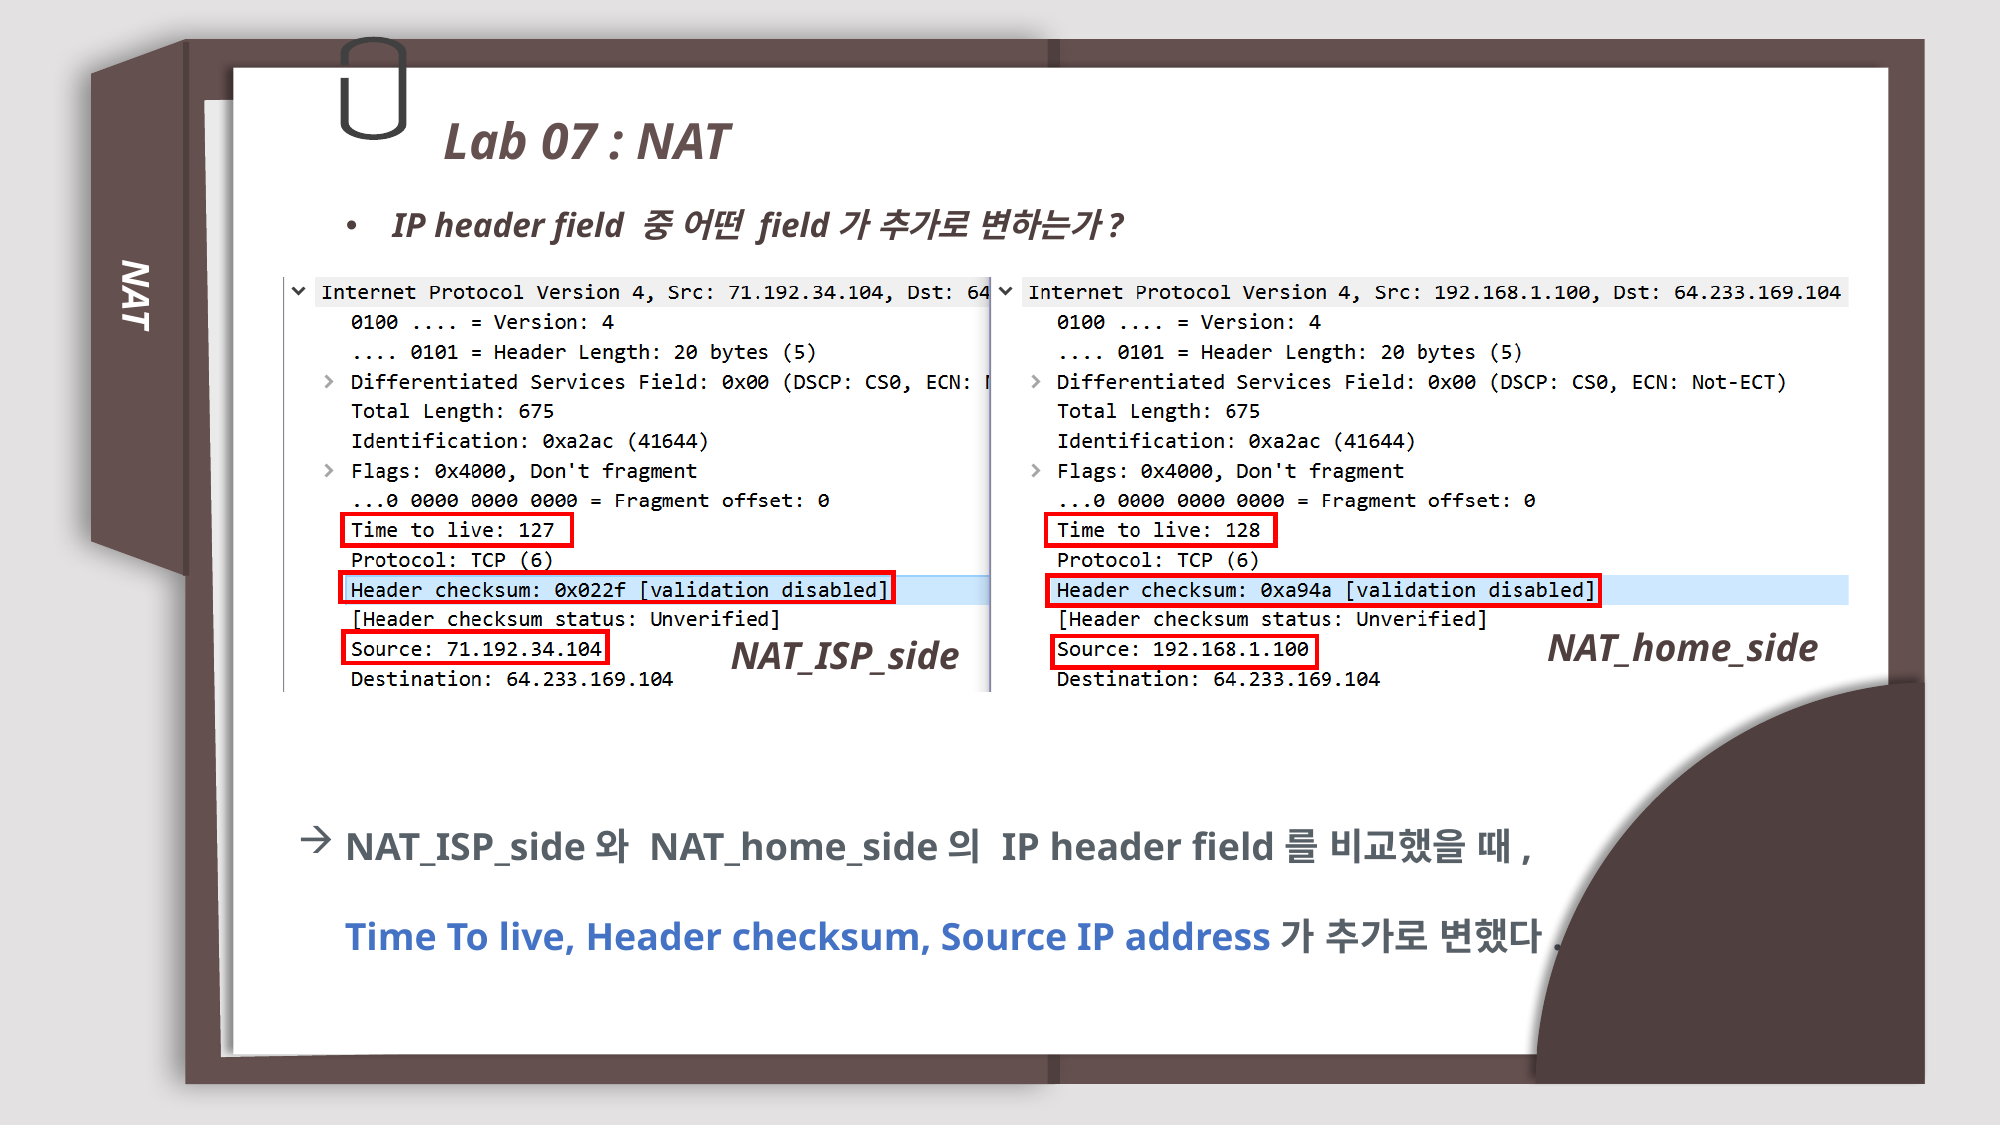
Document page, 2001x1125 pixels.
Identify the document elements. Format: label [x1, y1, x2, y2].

text_box [91, 39, 1925, 1084]
text_box [212, 36, 1889, 1055]
text_box [283, 277, 1849, 692]
